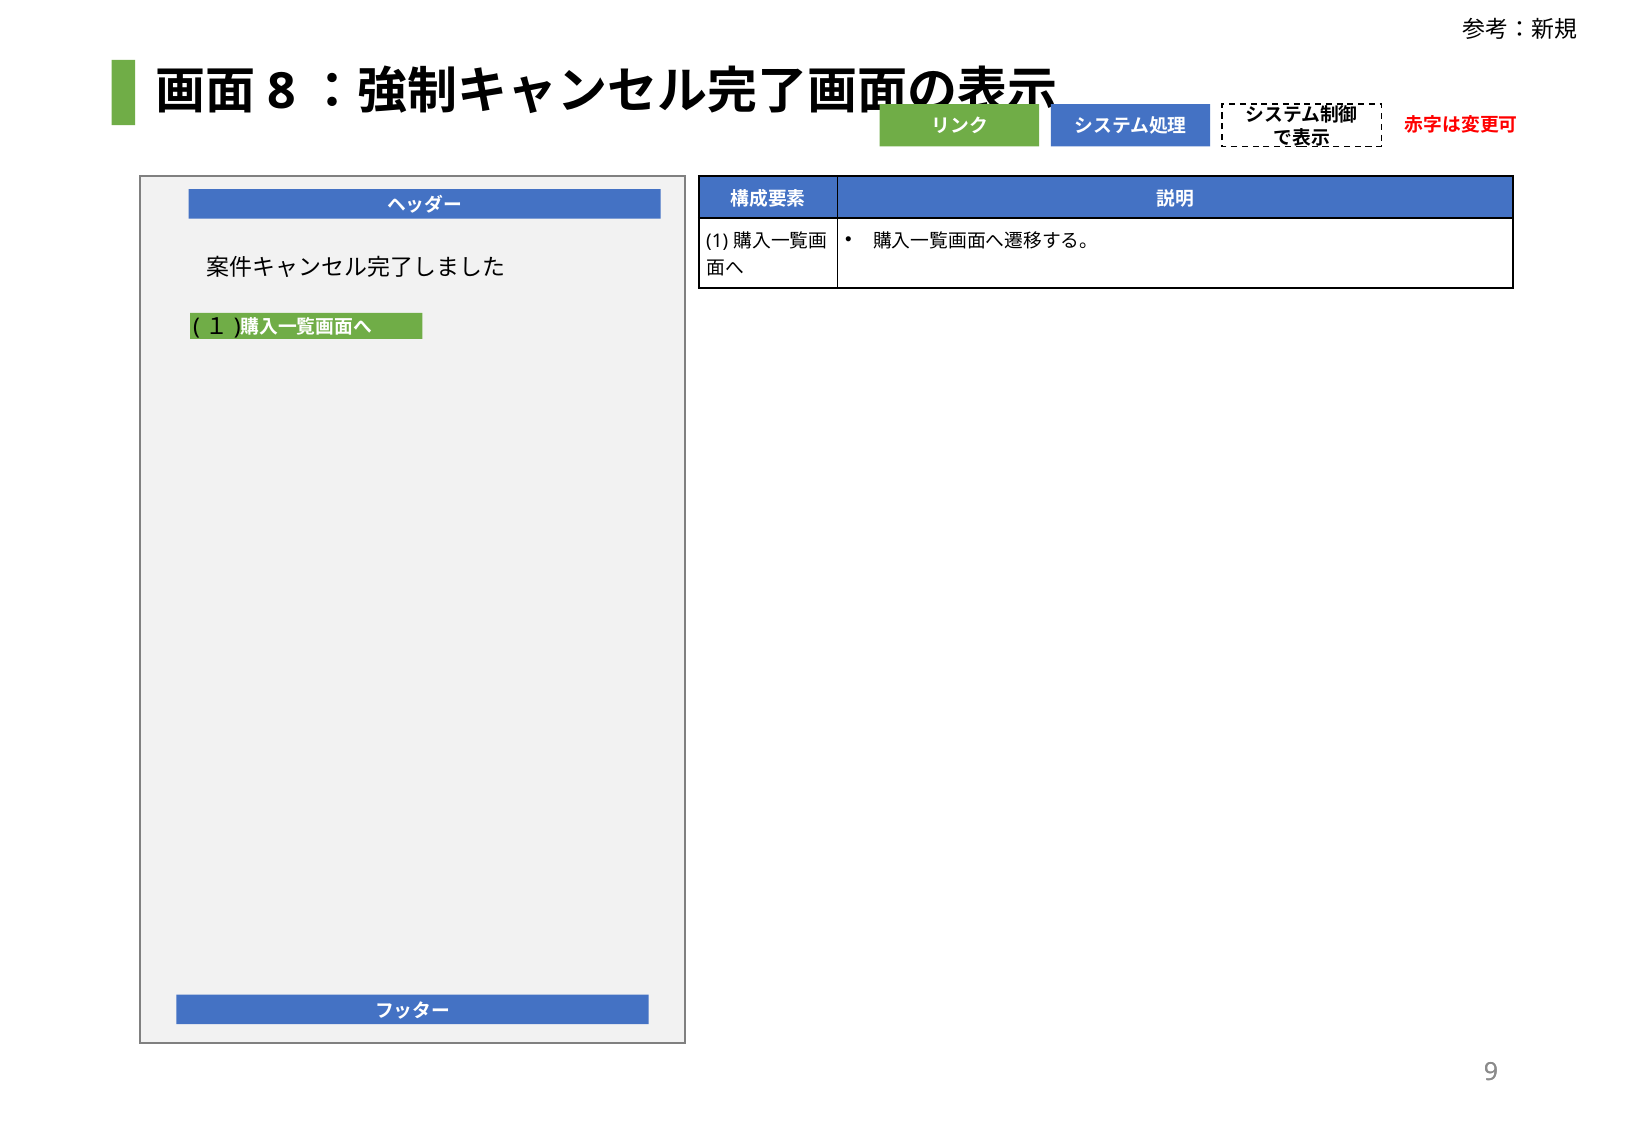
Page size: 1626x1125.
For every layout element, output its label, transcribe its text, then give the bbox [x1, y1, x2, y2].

text_box 案件キャンセル完了しました [191, 245, 663, 288]
text_box (１) [178, 304, 256, 347]
text_box [173, 235, 652, 621]
text_box 購入一覧画面へ [256, 311, 424, 340]
text_box フッター [175, 993, 650, 1026]
table_header 構成要素 [700, 177, 837, 217]
text_box 参考：新規 [574, 7, 1593, 50]
table_cell (1)購入一覧画面へ [700, 219, 837, 287]
text_box システム処理 [1049, 103, 1212, 148]
title 画面8：強制キャンセル完了画面の表示 [140, 59, 1514, 126]
text_box [139, 175, 686, 1044]
text_box システム制御で表示 [1220, 103, 1382, 148]
table_cell 購入一覧画面へ遷移する。 [838, 219, 1512, 287]
text_box 赤字は変更可 [1380, 101, 1542, 147]
text_box リンク [878, 103, 1041, 148]
table_header 説明 [838, 177, 1512, 217]
text_box 9 [1147, 1042, 1514, 1103]
text_box ヘッダー [187, 188, 662, 220]
